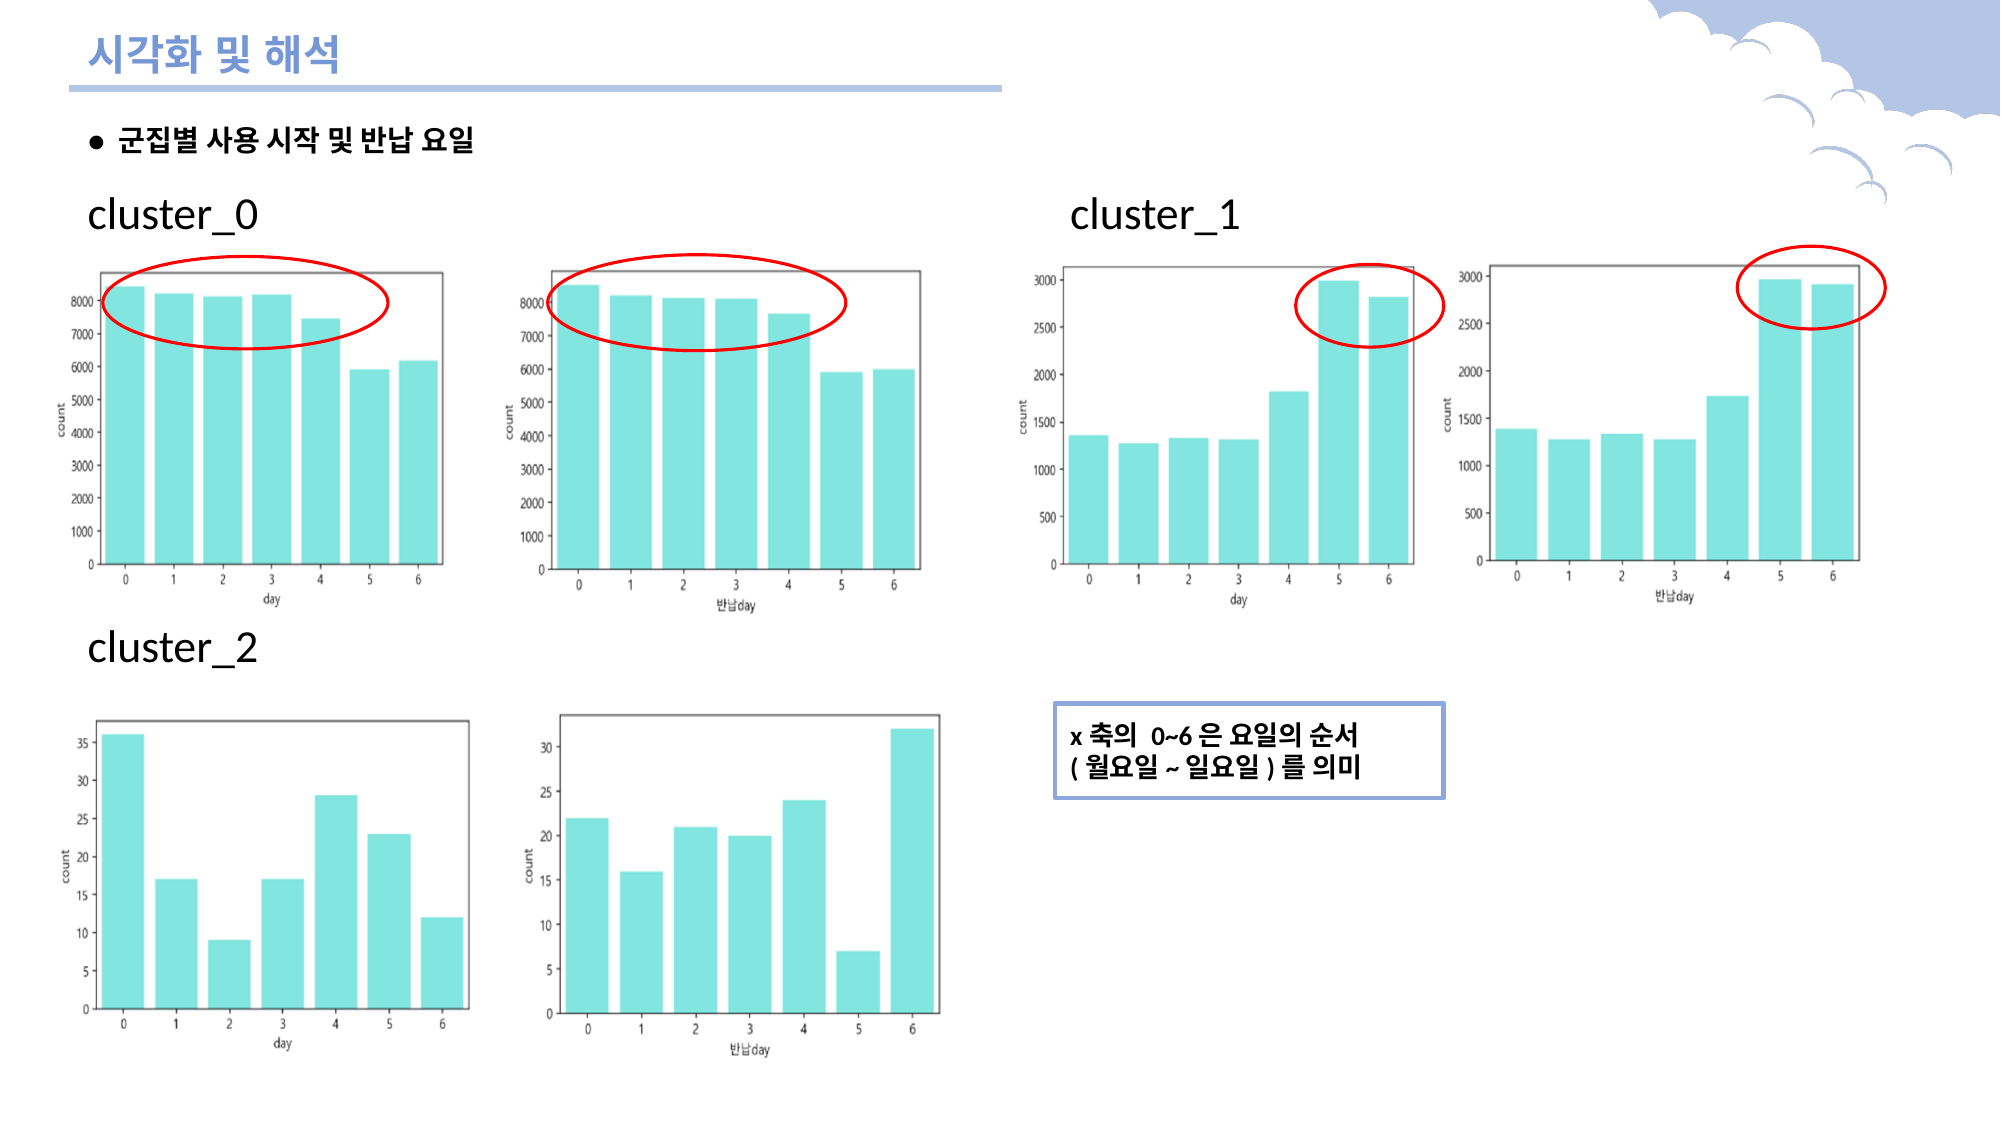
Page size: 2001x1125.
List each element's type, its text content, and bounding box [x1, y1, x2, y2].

title cluster_1 [1055, 168, 1451, 255]
picture [44, 703, 497, 1058]
picture [495, 245, 948, 623]
picture [1647, 0, 2000, 205]
picture [1012, 257, 1886, 619]
picture [52, 260, 466, 616]
text_box [1765, 246, 1857, 255]
text_box ● 군집별 사용 시작 및 반납 요일 [72, 107, 559, 173]
text_box 시각화 및 해석 [72, 21, 846, 87]
picture [516, 702, 968, 1065]
text_box x축의 0~6은 요일의 순서 (월요일~일요일)를 의미 [1055, 703, 1444, 799]
title cluster_2 [72, 621, 469, 695]
title cluster_0 [72, 173, 313, 259]
